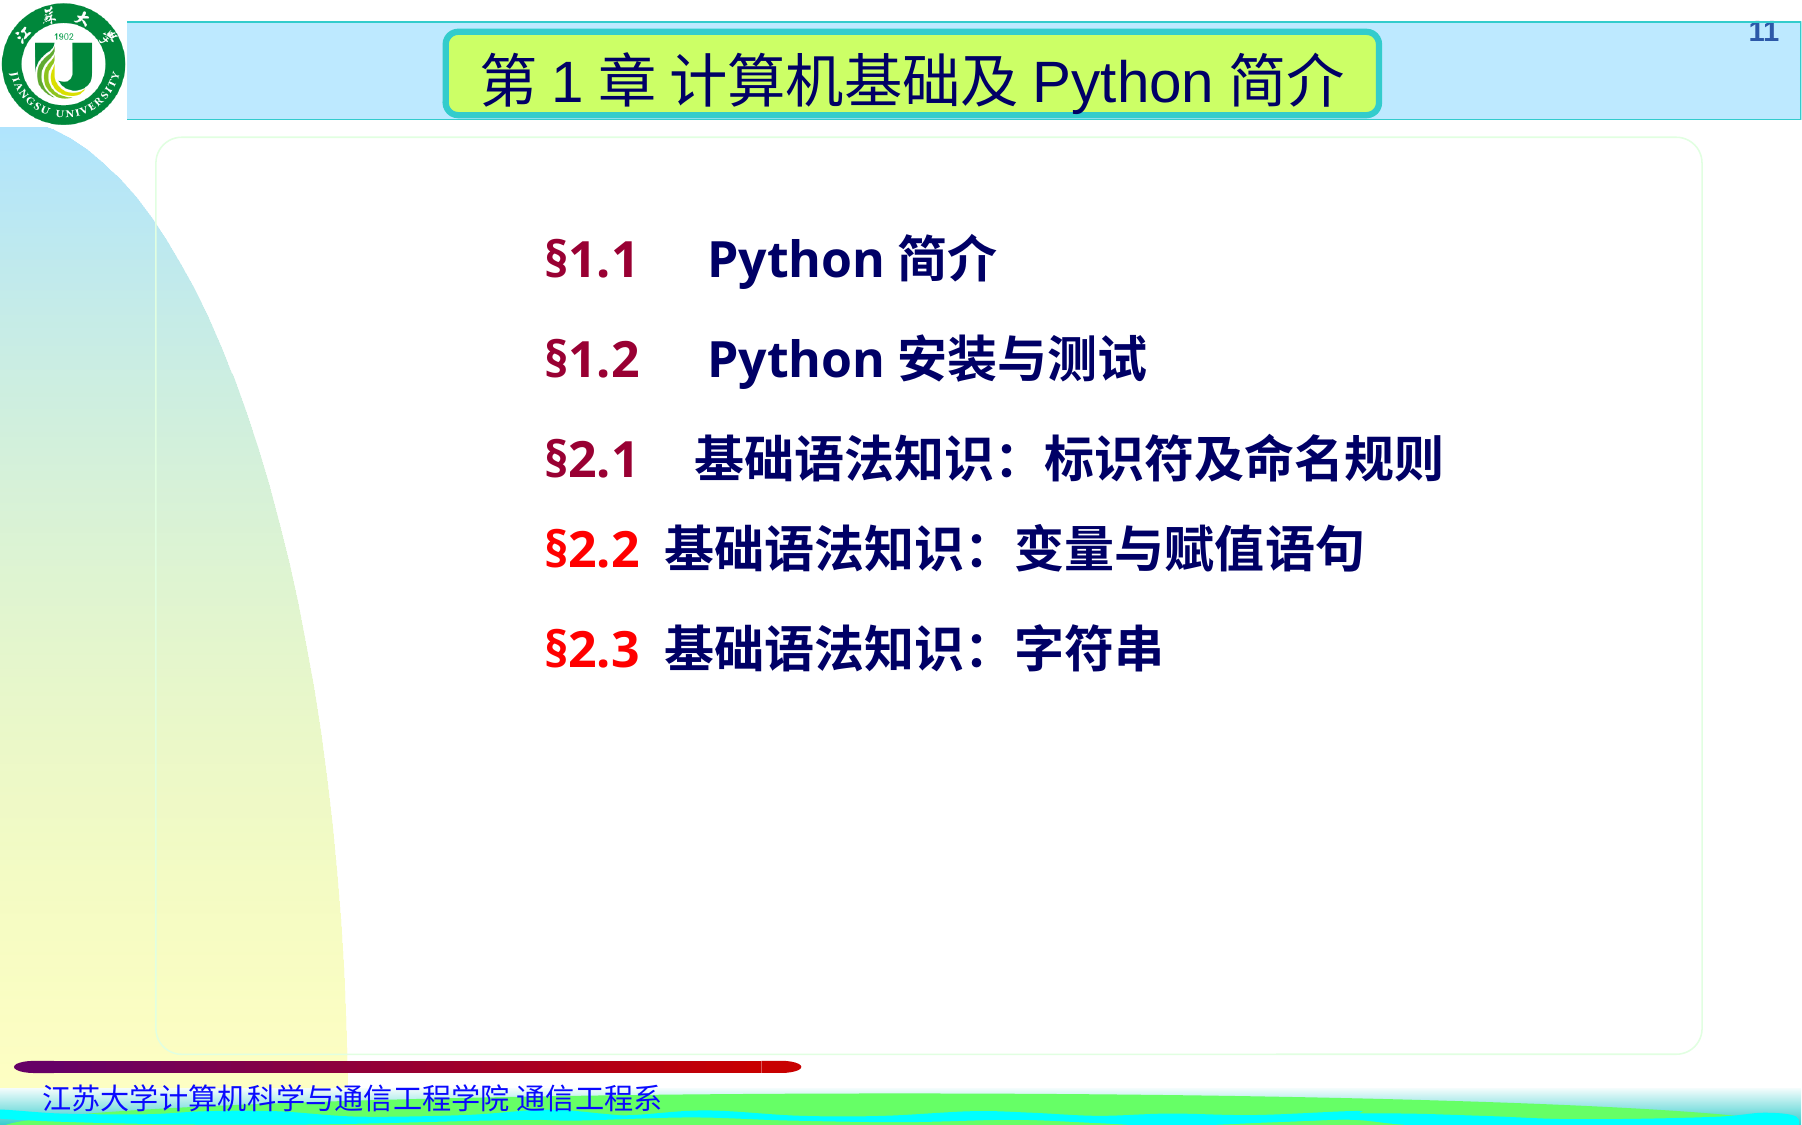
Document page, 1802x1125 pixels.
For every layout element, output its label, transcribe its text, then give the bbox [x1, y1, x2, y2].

list §1.1 Python简介 §1.2 Python安装与测试 §2.1 基础语法知识：标识符及命名规则§2.2 基础语法知识：变量与赋值语句 §2.3 基础语法知识：字符串 [528, 189, 1474, 652]
picture [0, 1, 127, 127]
title [463, 116, 1285, 152]
text_box 第1章 计算机基础及Python简介 [445, 31, 1380, 116]
